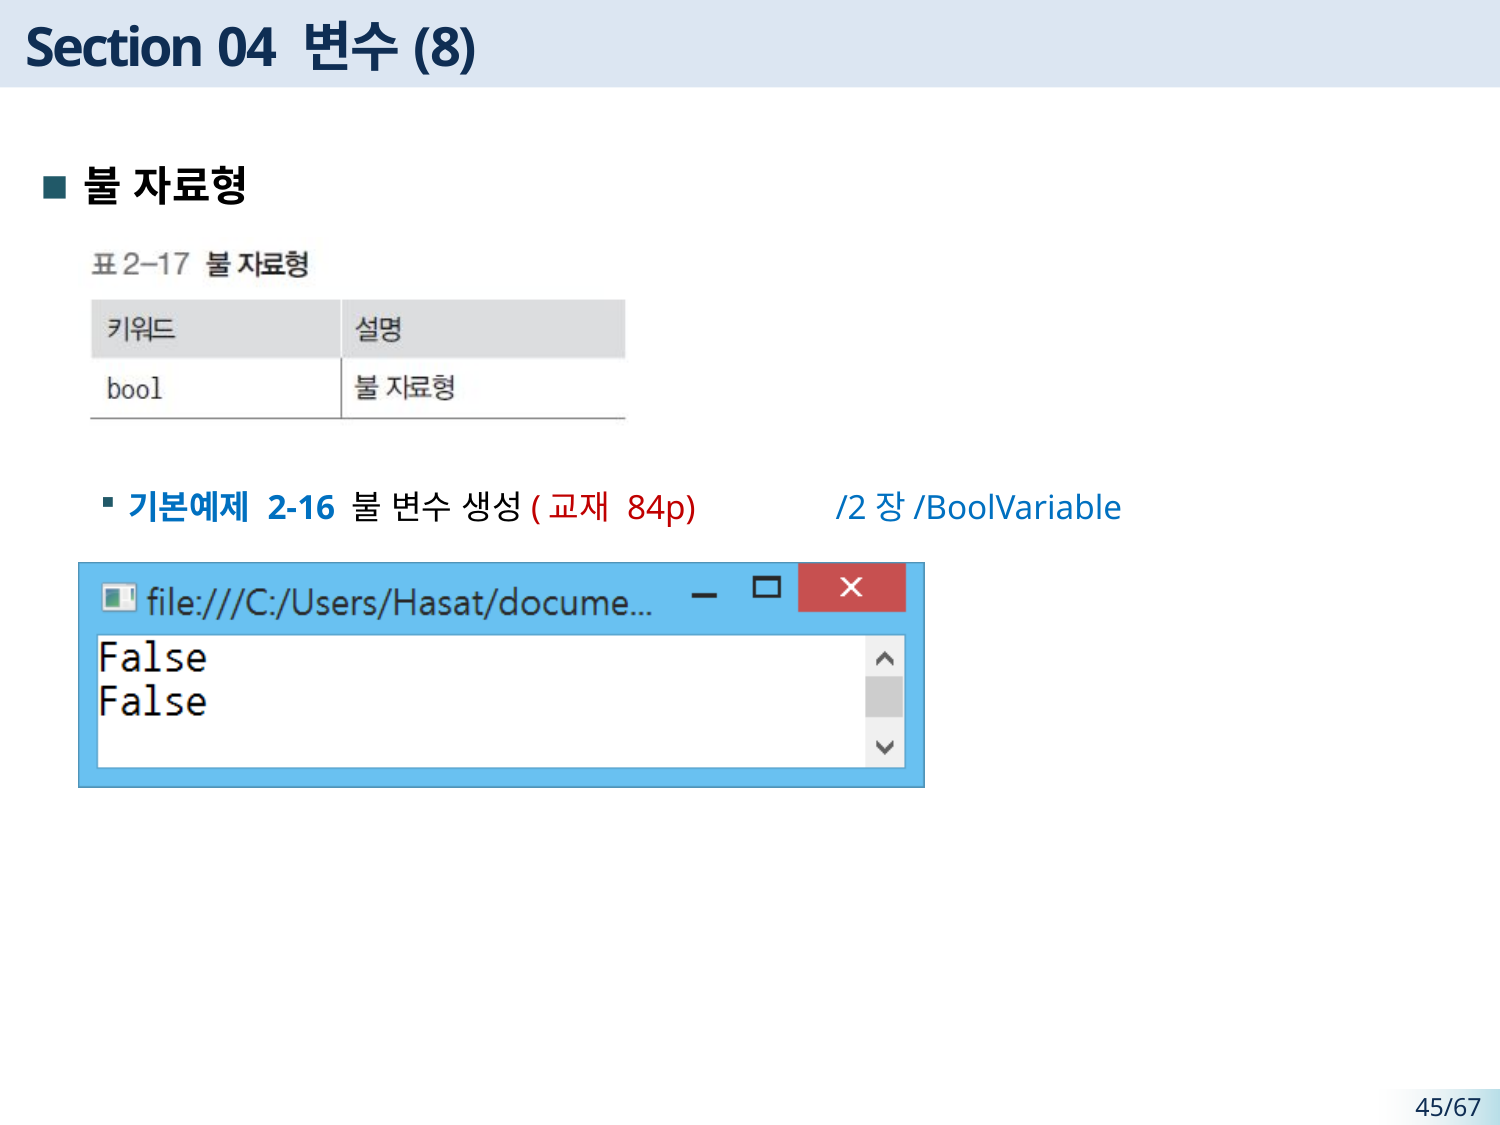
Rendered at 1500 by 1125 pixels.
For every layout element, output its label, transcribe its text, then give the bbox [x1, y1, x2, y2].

title Section 04 변수(8) [10, 5, 1288, 84]
picture [77, 562, 926, 788]
list 불 자료형 기본예제 2-16 불 변수 생성(교재 84p) /2장/BoolVariable [10, 126, 1481, 1057]
picture [77, 237, 638, 432]
